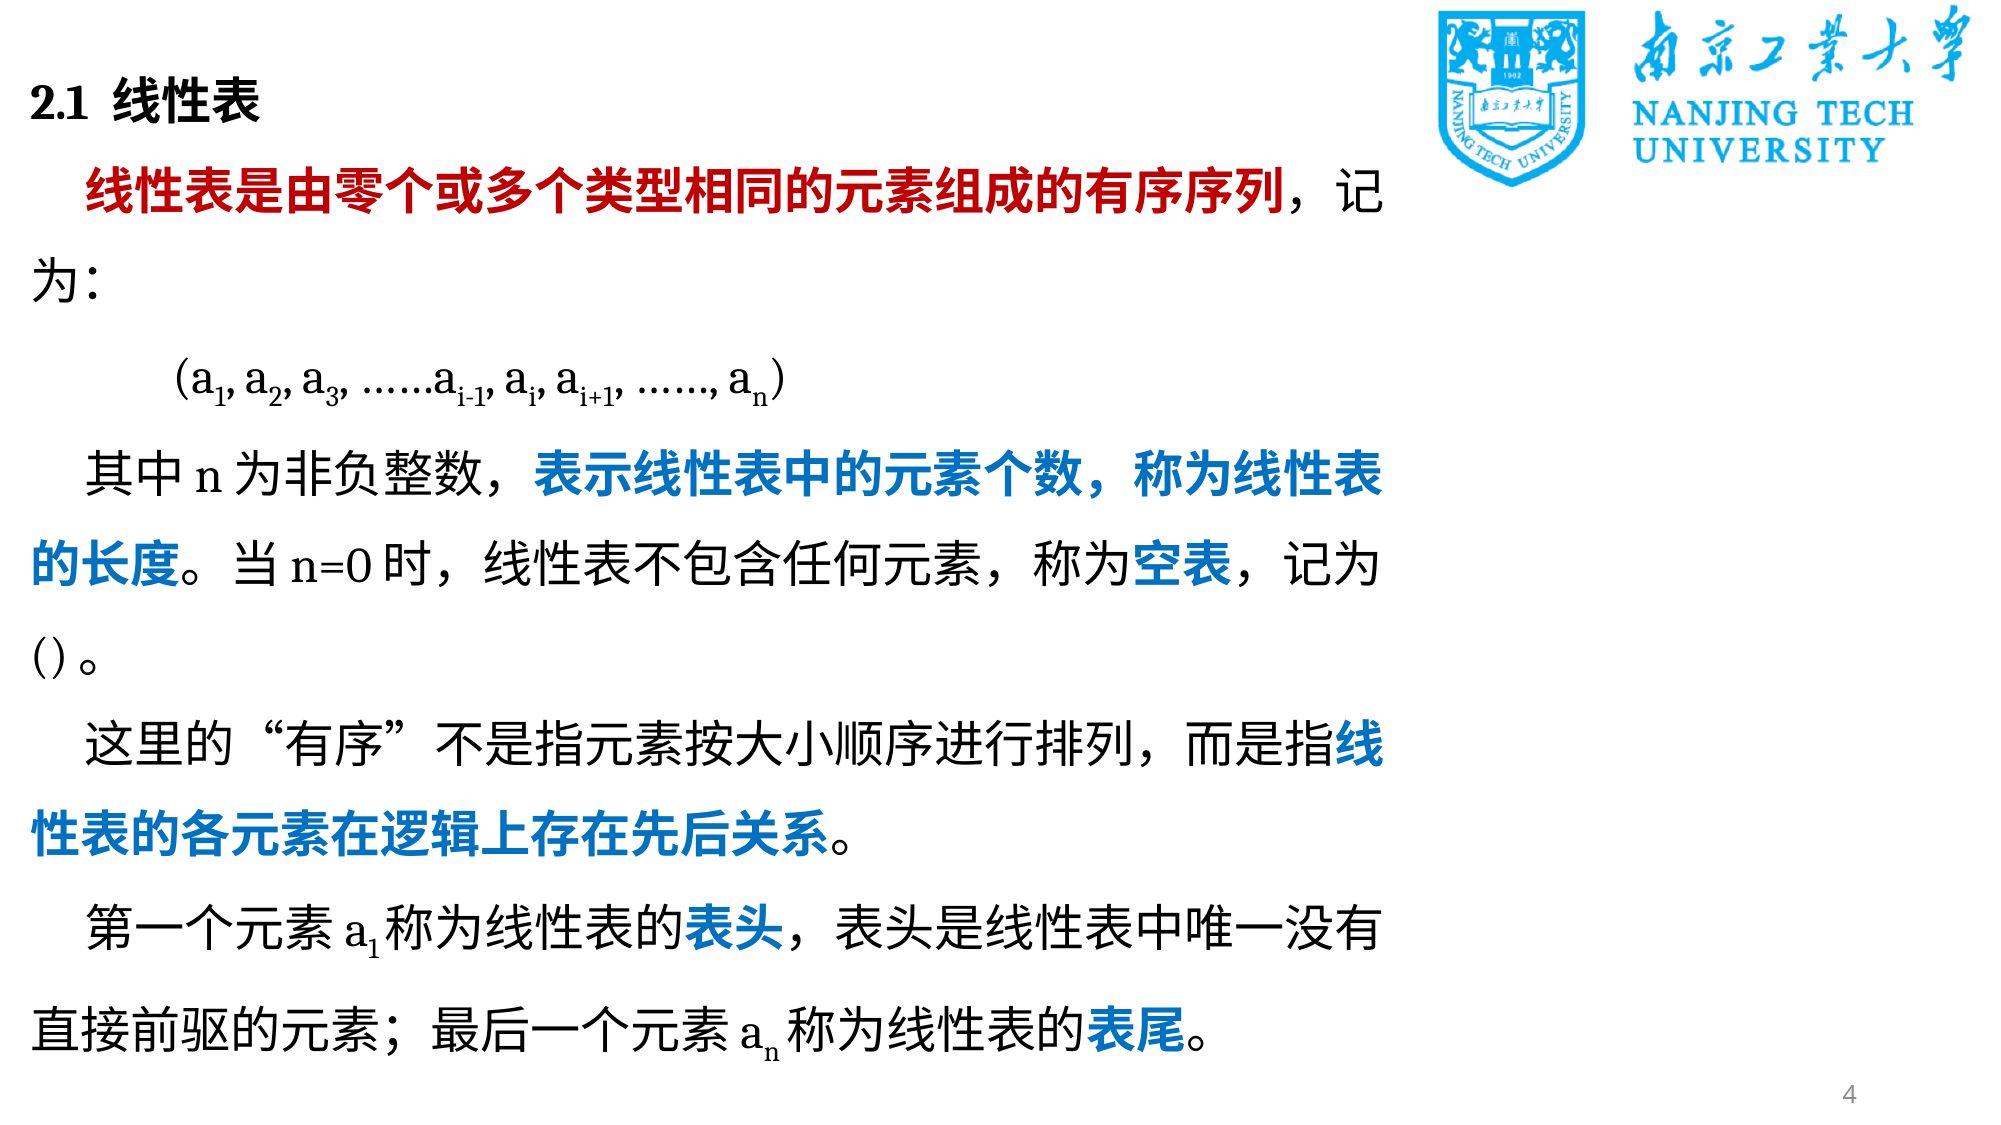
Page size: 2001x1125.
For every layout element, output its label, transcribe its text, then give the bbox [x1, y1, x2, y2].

picture [1515, 55, 1521, 68]
picture [1543, 30, 1549, 39]
picture [1447, 19, 1462, 28]
picture [1454, 39, 1461, 52]
picture [1570, 19, 1578, 26]
picture [1434, 0, 2001, 191]
picture [1562, 40, 1570, 51]
picture [1483, 130, 1541, 145]
picture [1504, 55, 1508, 68]
list 2.1 线性表 线性表是由零个或多个类型相同的元素组成的有序序列，记为： (a1, a2, a3, ……ai-1, ai, ai+1, ……, an) 其中n为非负整数，表示线性表中的元素个数，称为线性表的长度。当n=0时，线性表不包含任何元素，称为空表，记为()。 这里的“有序”不是指元素按大小顺序进行排列，而是指线性表的各元素在逻辑上存在先后关系。 第一个元素a1称为线性表的表头，表头是线性表中唯一没有直接前驱的元素；最后一个元素an称为线性表的表尾。 [15, 32, 1446, 1086]
picture [1553, 30, 1560, 36]
picture [1532, 19, 1566, 42]
picture [1495, 19, 1529, 26]
picture [1464, 19, 1491, 44]
picture [1447, 27, 1578, 178]
picture [1509, 33, 1516, 45]
slide_number 4 [1421, 1066, 1872, 1125]
